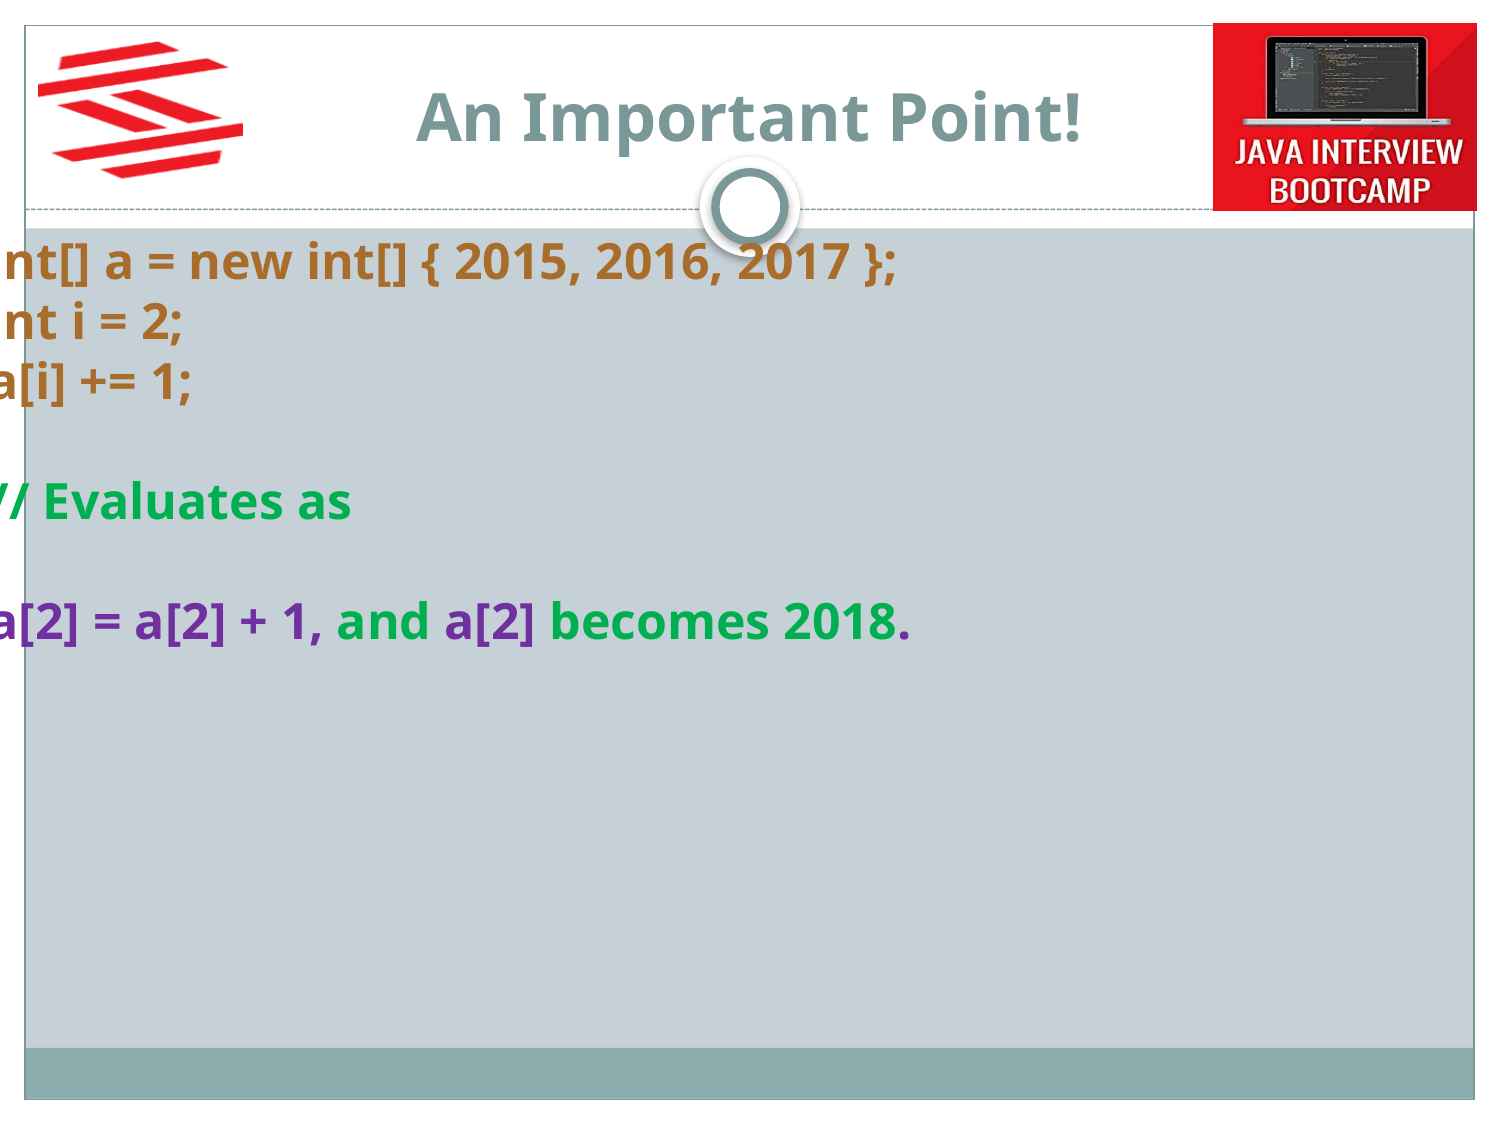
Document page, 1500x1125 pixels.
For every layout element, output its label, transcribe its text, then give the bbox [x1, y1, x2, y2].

picture [1213, 23, 1477, 212]
picture [37, 40, 243, 185]
title An Important Point! [237, 37, 1206, 162]
list [41, 243, 1471, 1125]
text_box int[] a = new int[] { 2015, 2016, 2017 }; int i = 2; a[i] += 1; // Evaluates as a[2] = a[2] + 1, and a[2] becomes 2018. [0, 222, 927, 718]
